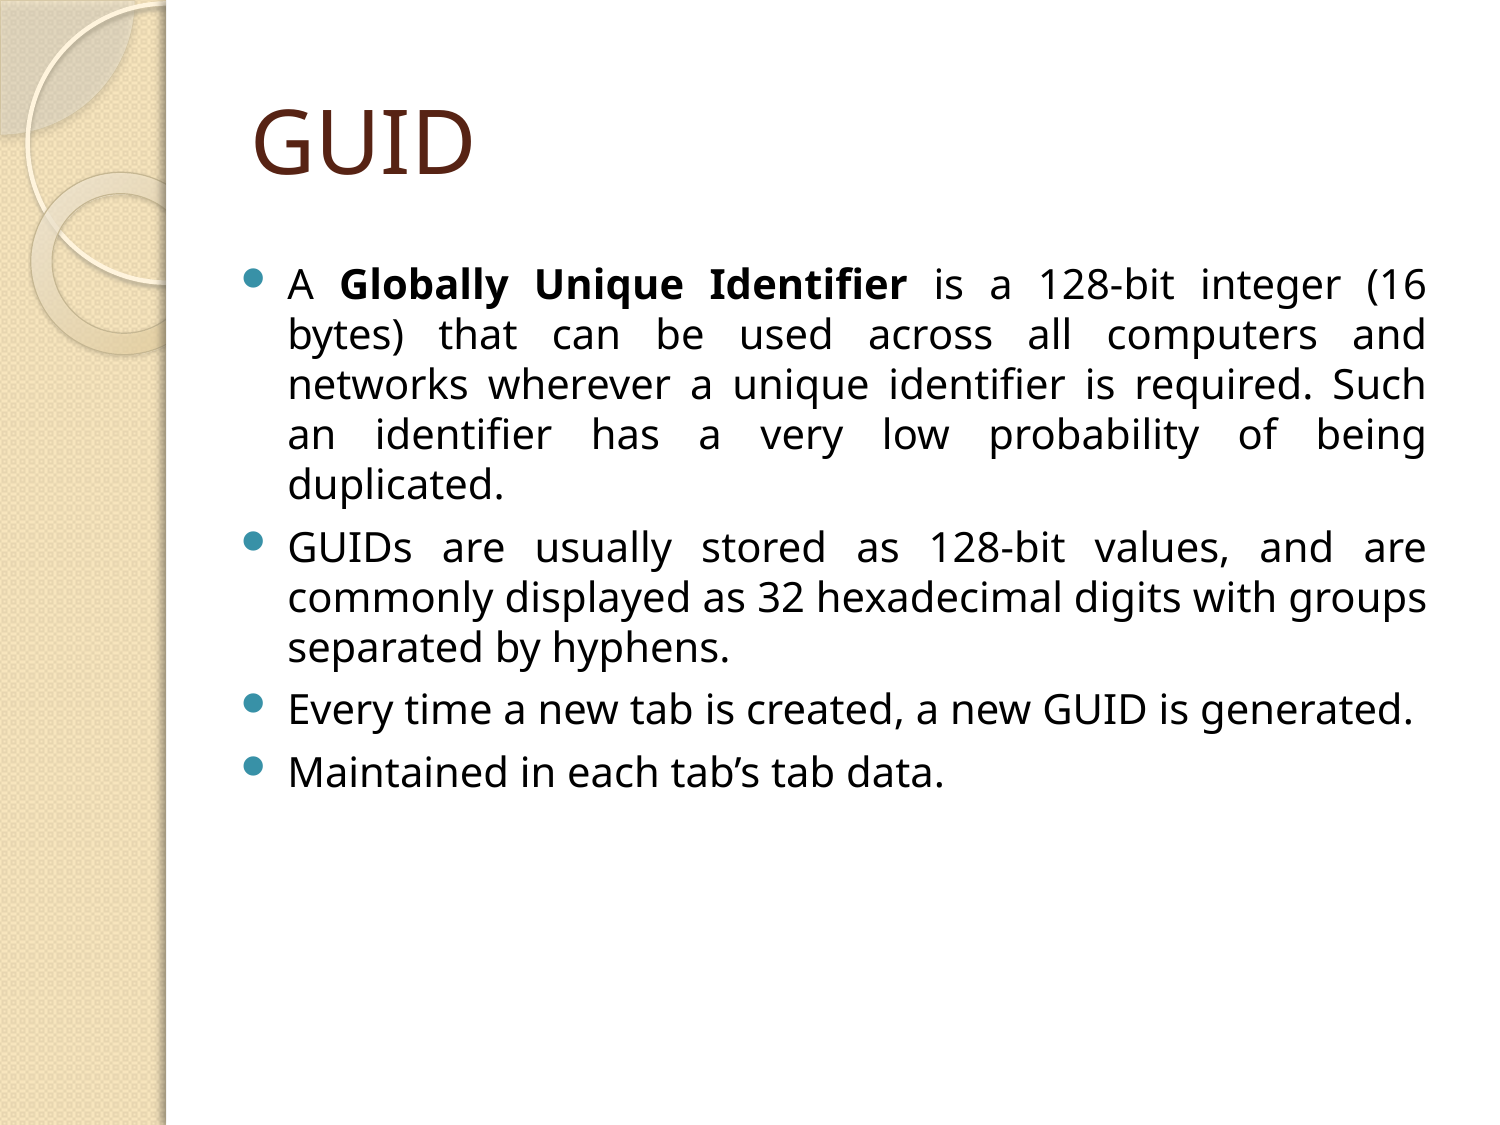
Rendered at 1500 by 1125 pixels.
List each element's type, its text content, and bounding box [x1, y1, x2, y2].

title GUID [235, 45, 1466, 233]
list A Globally Unique Identifier is a 128-bit integer (16 bytes) that can be used across all computers and networks wherever a unique identifier is required. Such an identifier has a very low probability of being duplicated. GUIDs are usually stored as 128-bit values, and are commonly displayed as 32 hexadecimal digits with groups separated by hyphens. Every time a new tab is created, a new GUID is generated. Maintained in each tab’s tab data. [212, 249, 1443, 1038]
